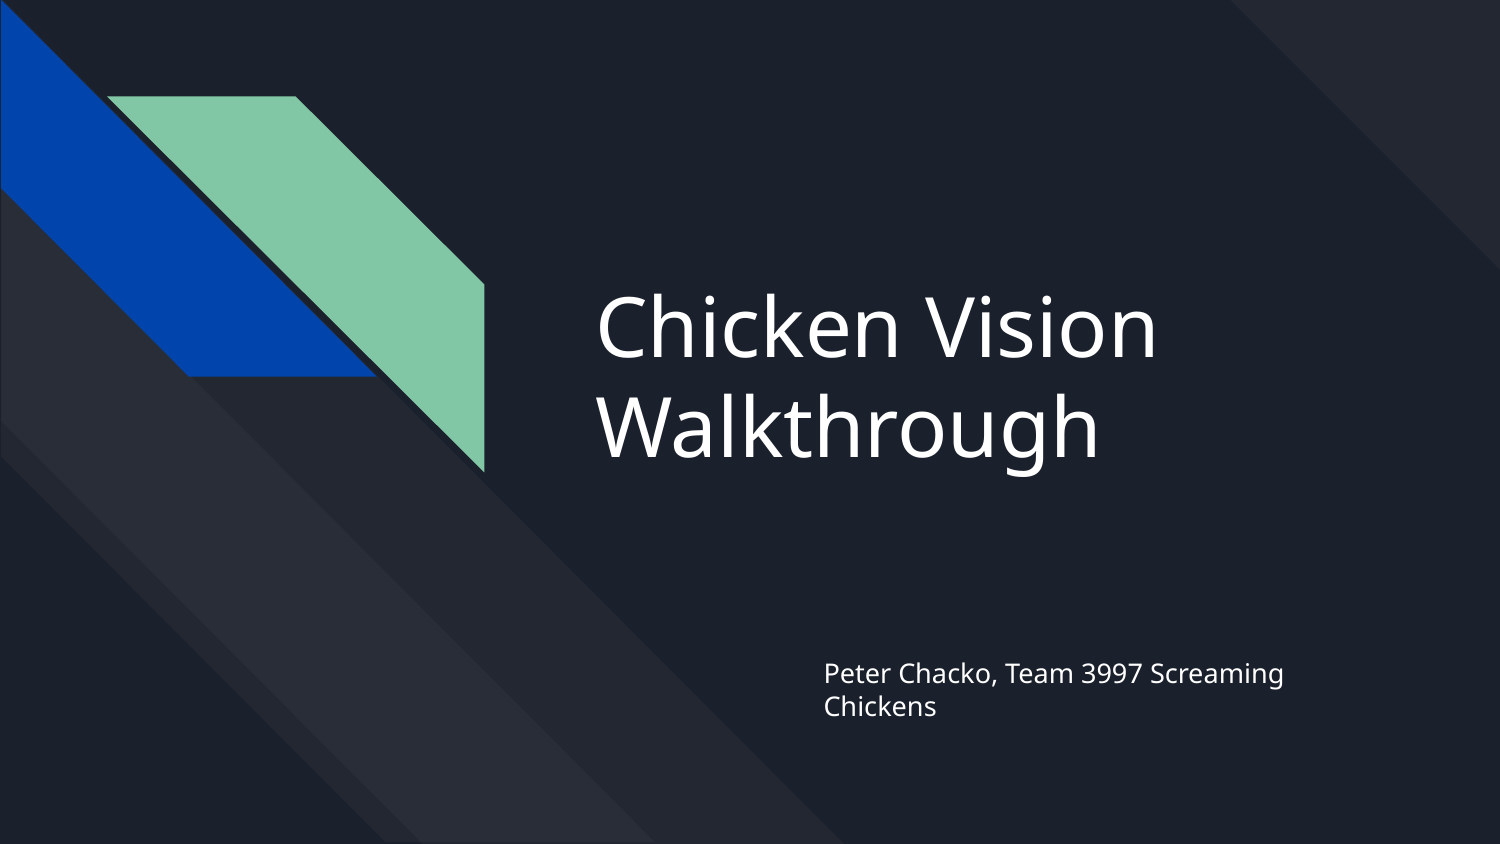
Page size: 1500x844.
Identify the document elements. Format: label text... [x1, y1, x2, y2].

subtitle Peter Chacko, Team 3997 Screaming Chickens [808, 641, 1395, 725]
title Chicken Vision Walkthrough [580, 258, 1404, 518]
